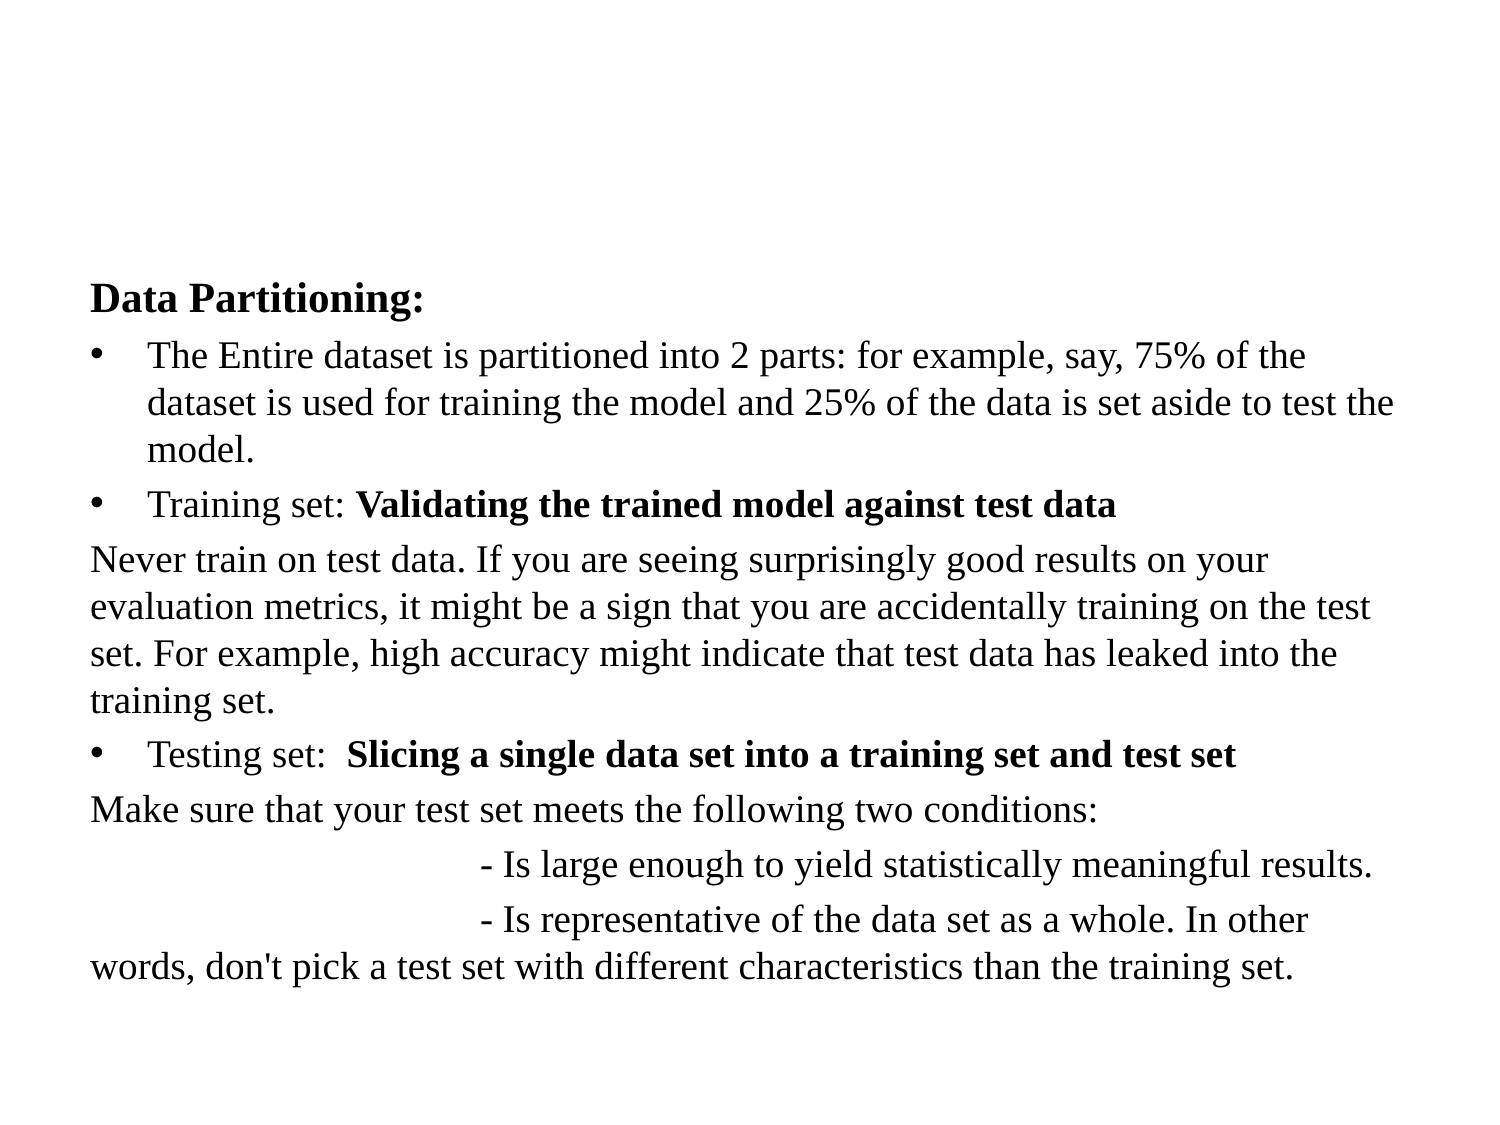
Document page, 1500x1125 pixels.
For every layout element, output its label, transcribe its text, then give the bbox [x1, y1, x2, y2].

list Data Partitioning: The Entire dataset is partitioned into 2 parts: for example, say, 75% of the dataset is used for training the model and 25% of the data is set aside to test the model. Training set: Validating the trained model against test data Never train on test data. If you are seeing surprisingly good results on your evaluation metrics, it might be a sign that you are accidentally training on the test set. For example, high accuracy might indicate that test data has leaked into the training set. Testing set: Slicing a single data set into a training set and test set Make sure that your test set meets the following two conditions: - Is large enough to yield statistically meaningful results. - Is representative of the data set as a whole. In other words, don't pick a test set with different characteristics than the training set. [75, 262, 1425, 1005]
